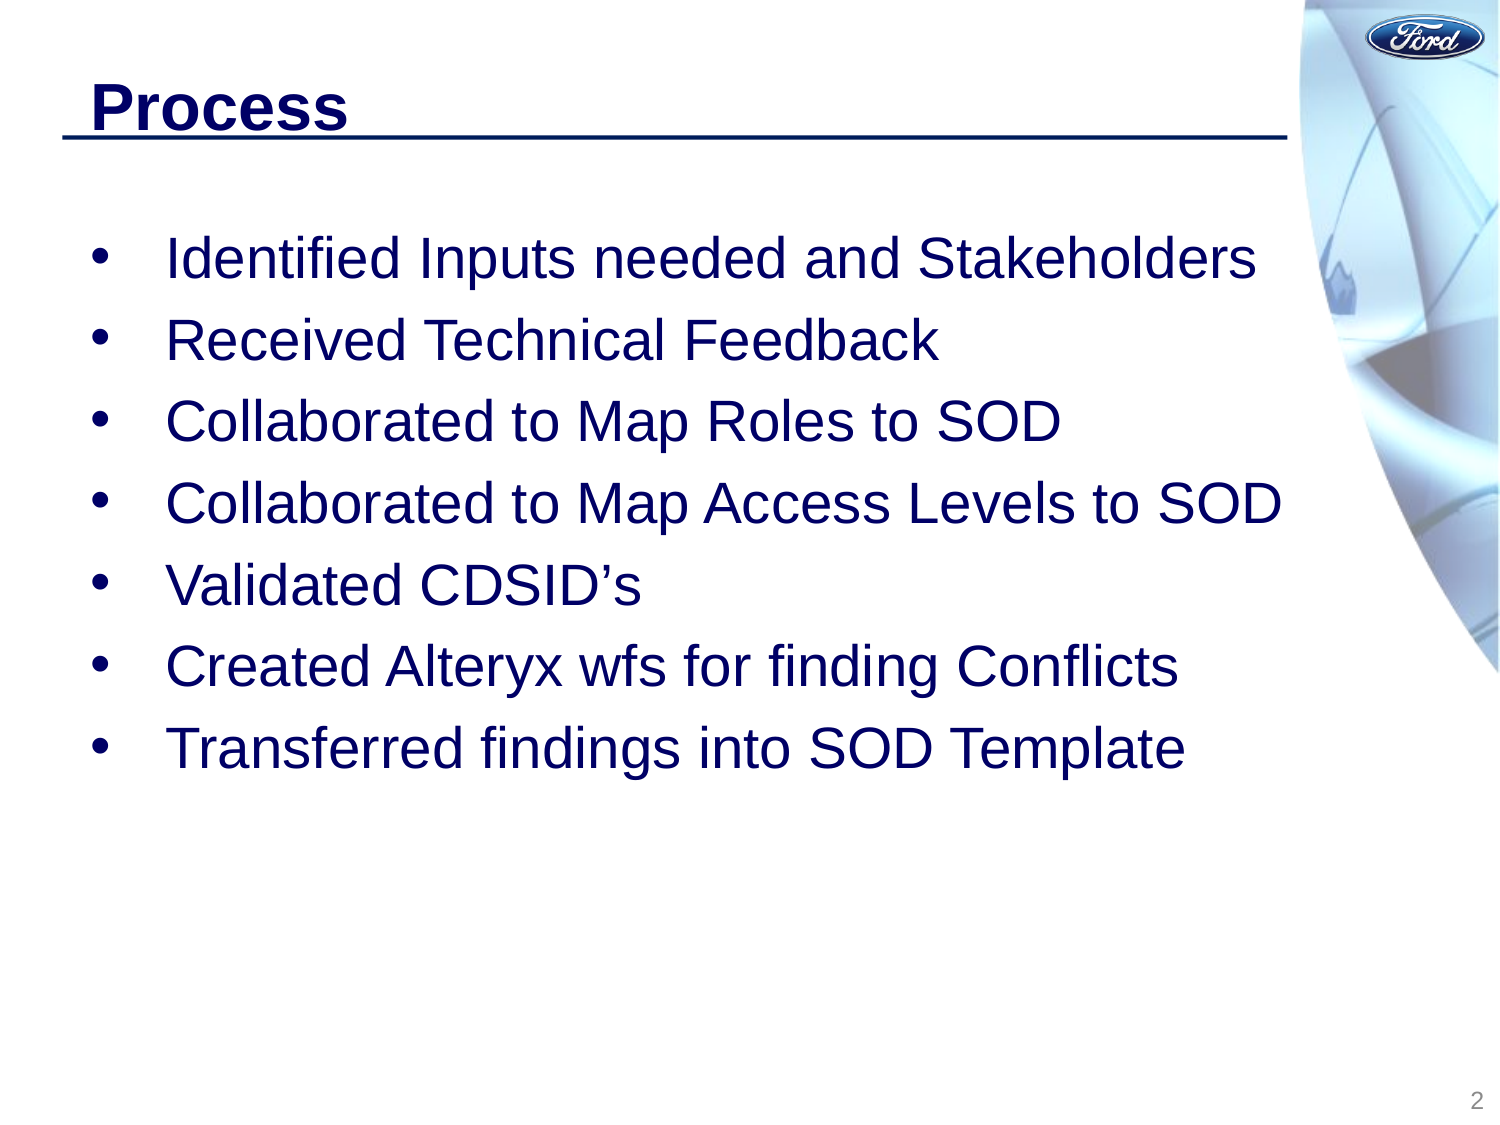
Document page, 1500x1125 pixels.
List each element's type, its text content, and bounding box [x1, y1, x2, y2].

slide_number 2 [1149, 1074, 1500, 1125]
text_box [1299, 0, 1500, 675]
picture [1350, 0, 1500, 75]
title Process [75, 45, 1275, 163]
list Identified Inputs needed and Stakeholders Received Technical Feedback Collaborated to Map Roles to SOD Collaborated to Map Access Levels to SOD Validated CDSID’s Created Alteryx wfs for finding Conflicts Transferred findings into SOD Template [75, 212, 1388, 988]
